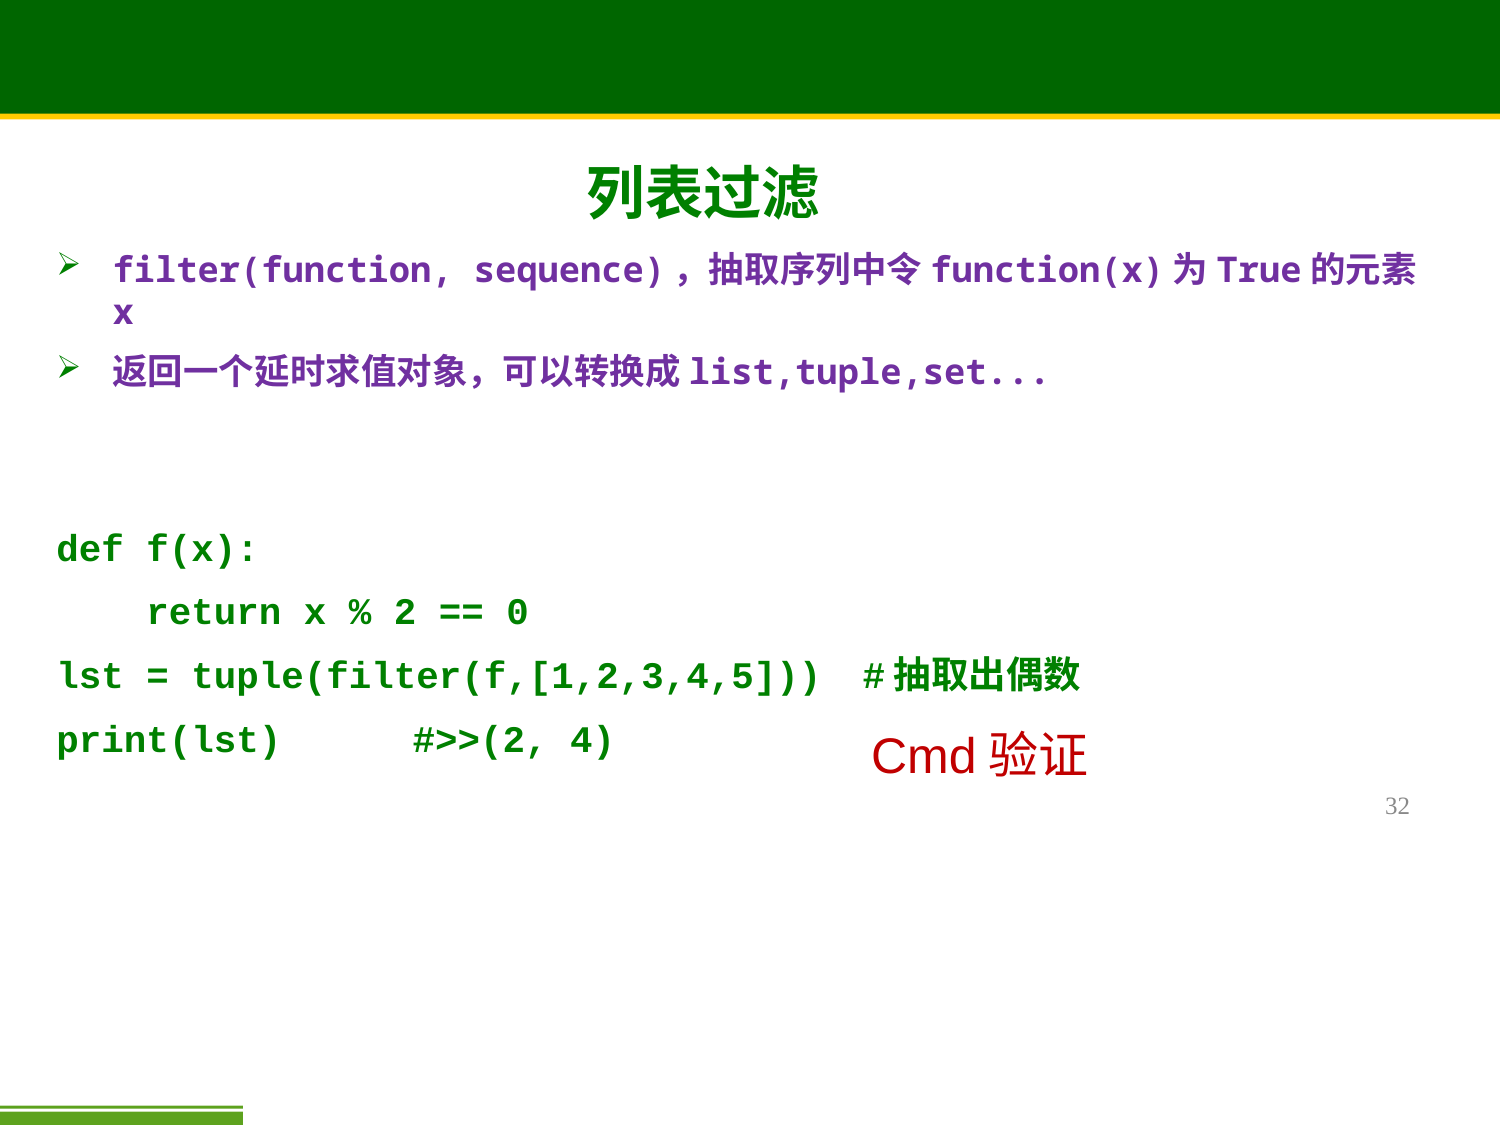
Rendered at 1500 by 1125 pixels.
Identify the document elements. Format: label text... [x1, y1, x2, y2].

text_box Cmd验证 [856, 715, 1140, 791]
slide_number 32 [1074, 782, 1425, 828]
list filter(function, sequence)，抽取序列中令function(x)为True的元素x 返回一个延时求值对象，可以转换成list,tuple,set... def f(x): return x % 2 == 0 lst = tuple(filter(f,[1,2,3,4,5])) #抽取出偶数 print(lst) #>>(2, 4) [41, 239, 1447, 808]
title 列表过滤 [17, 125, 1389, 256]
picture [0, 1091, 243, 1125]
